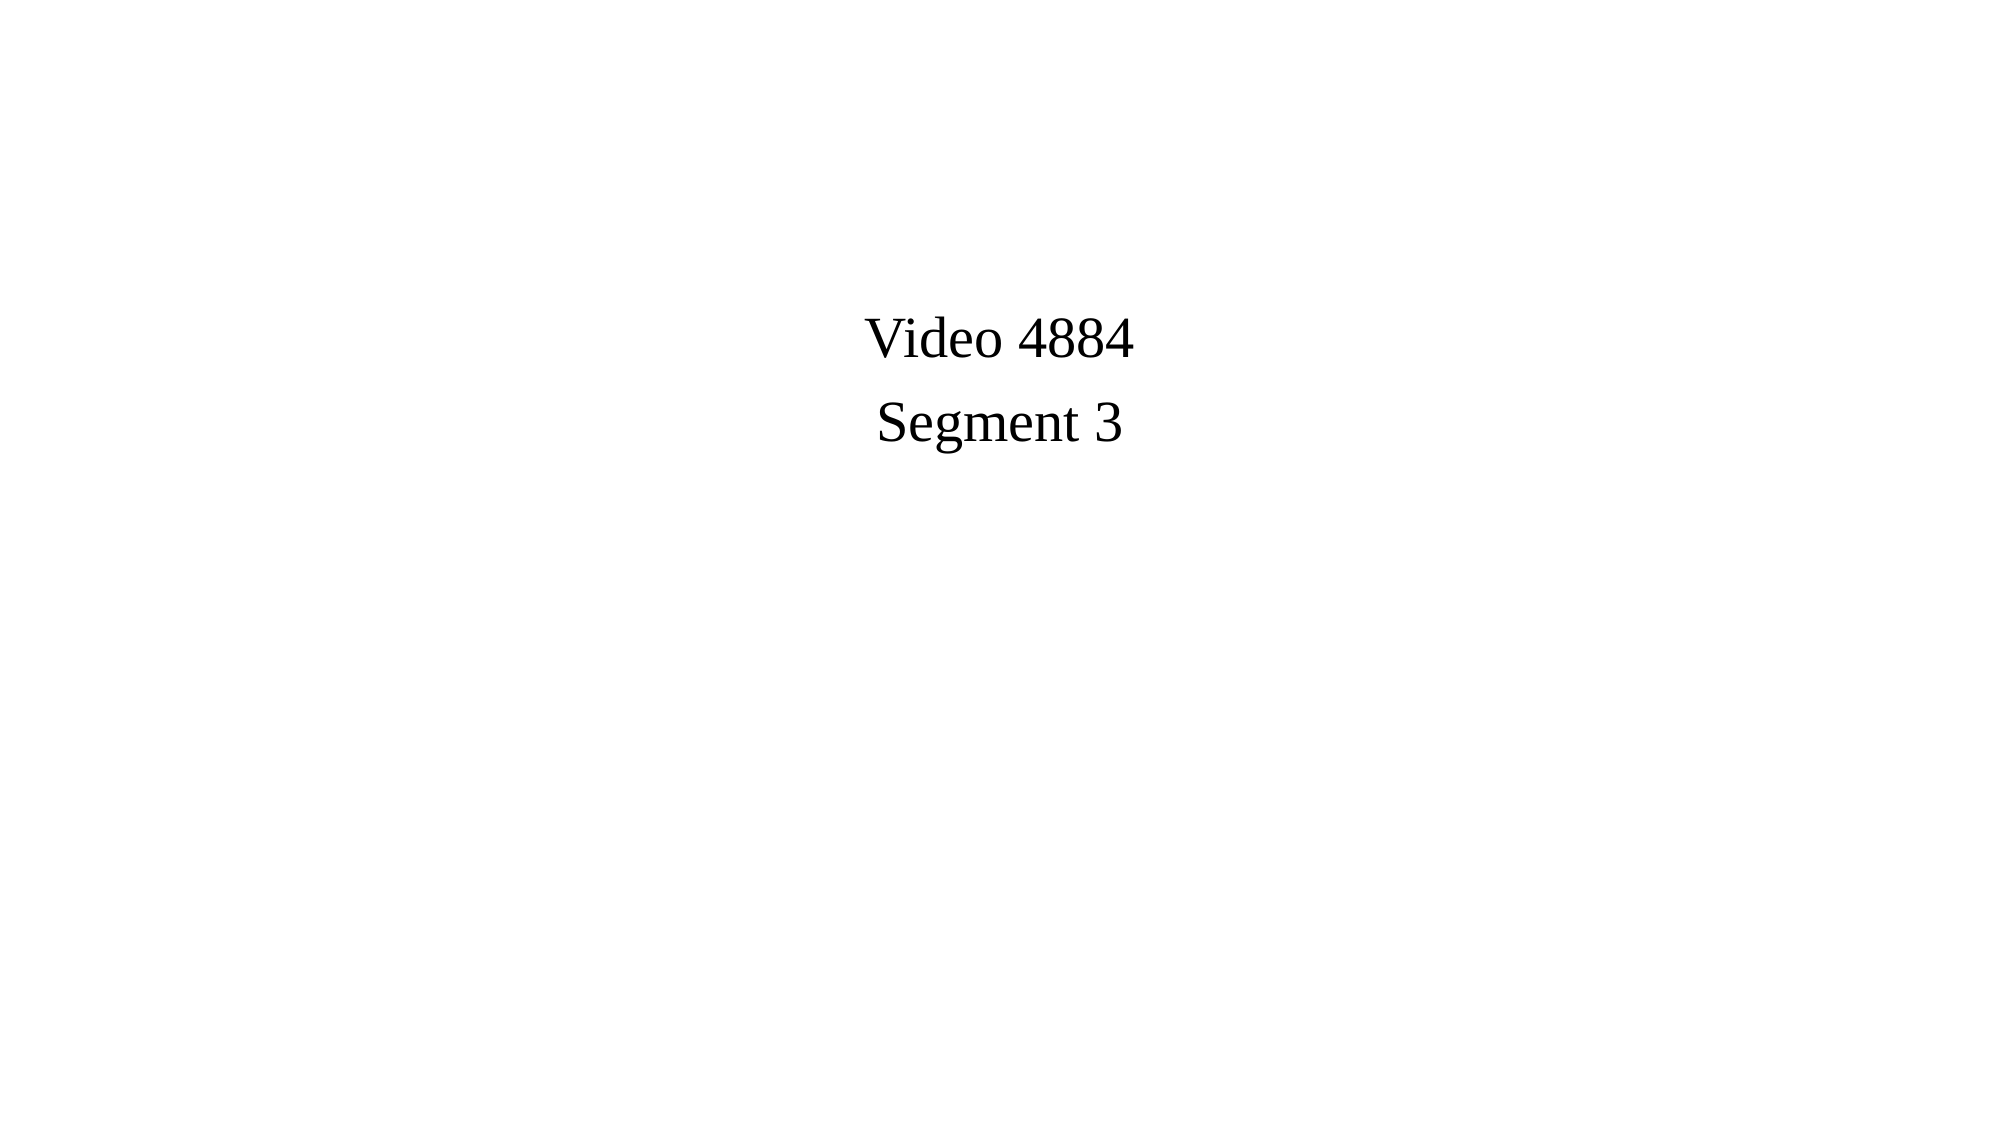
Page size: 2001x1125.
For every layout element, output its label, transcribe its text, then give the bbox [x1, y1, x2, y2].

list Video 4884 Segment 3 [137, 299, 1863, 1014]
